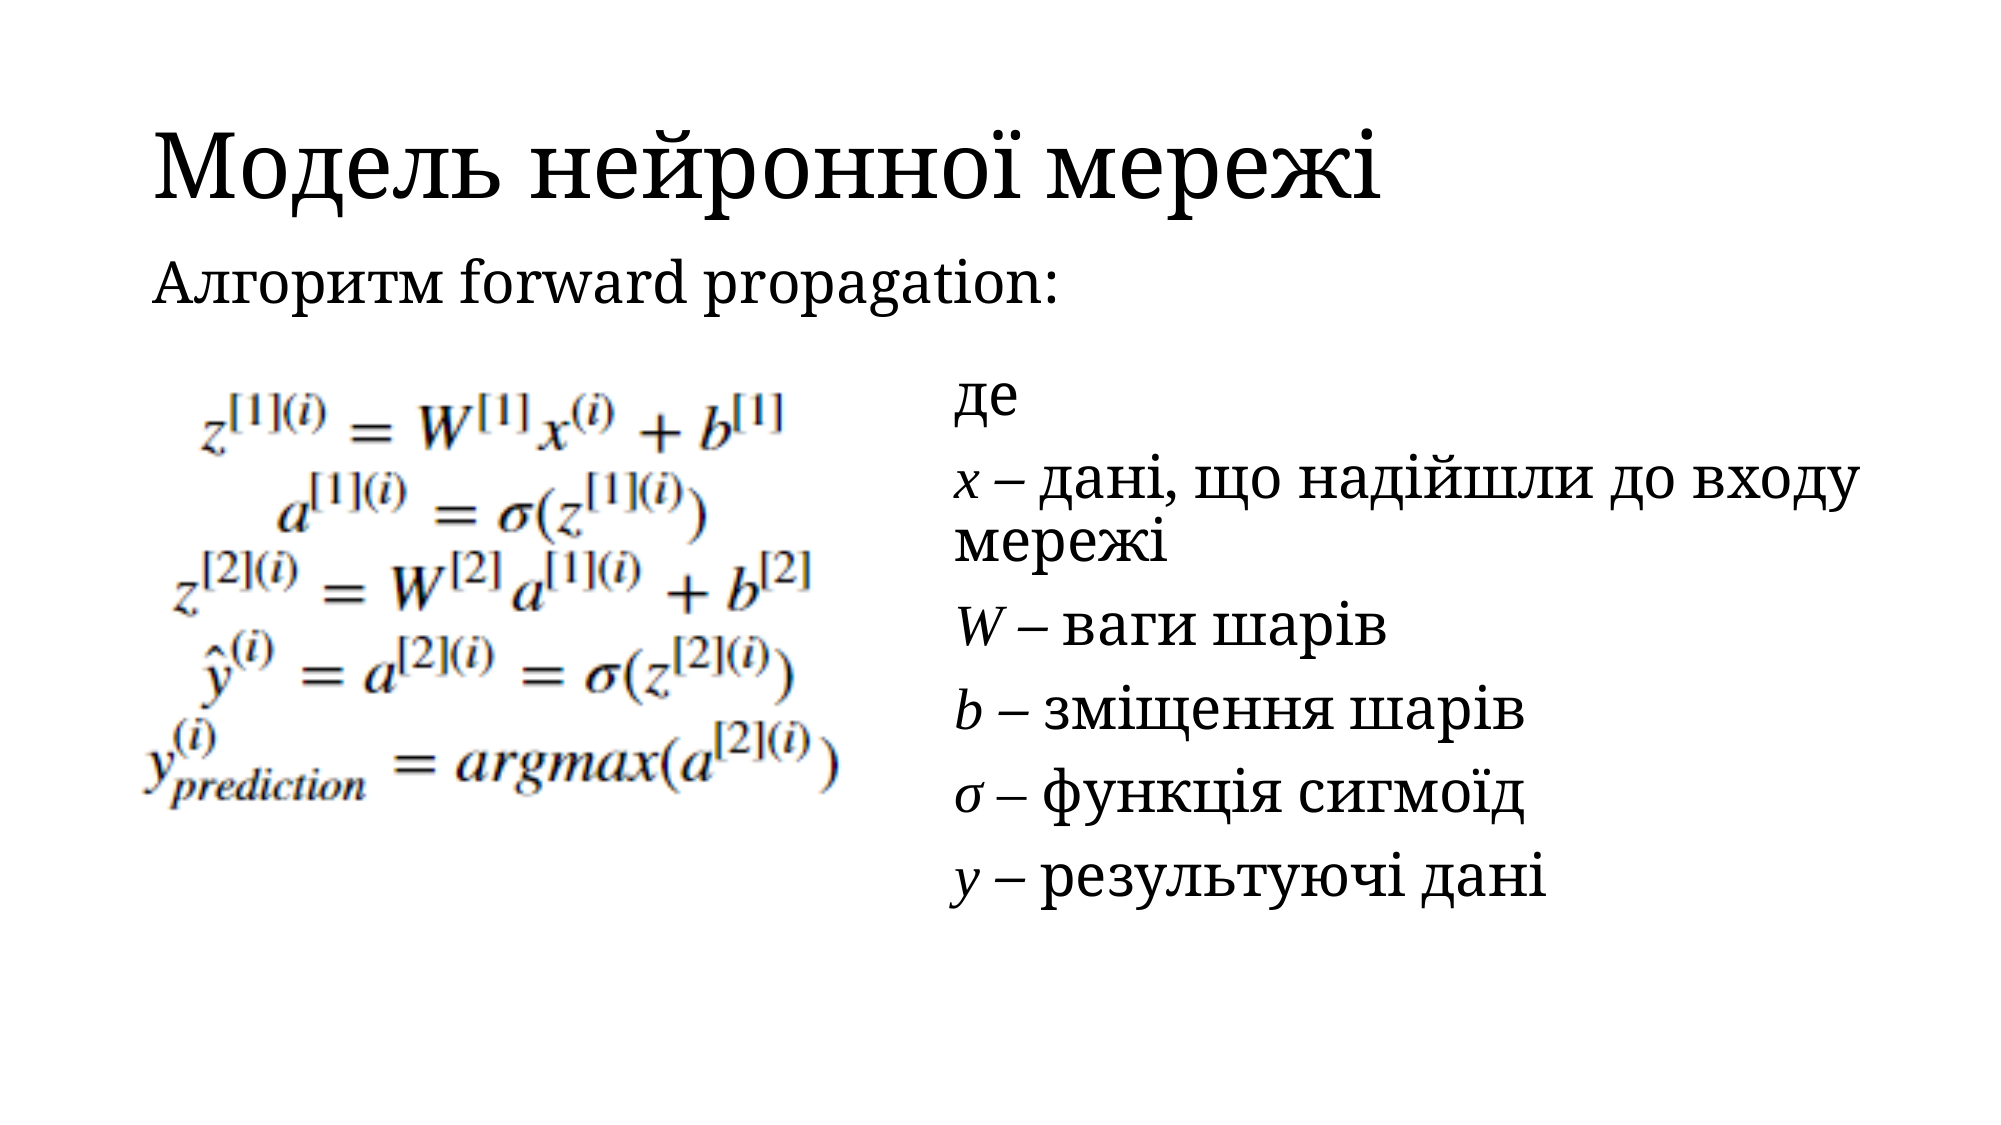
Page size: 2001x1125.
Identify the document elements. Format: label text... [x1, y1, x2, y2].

picture [137, 366, 886, 861]
title Модель нейронної мережі [137, 60, 1863, 278]
list Алгоритм forward propagation: [137, 246, 1099, 358]
text_box де x – дані, що надійшли до входу мережі W – ваги шарів b – зміщення шарів σ – функція сигмоїд y – результуючі дані [939, 357, 1914, 1072]
